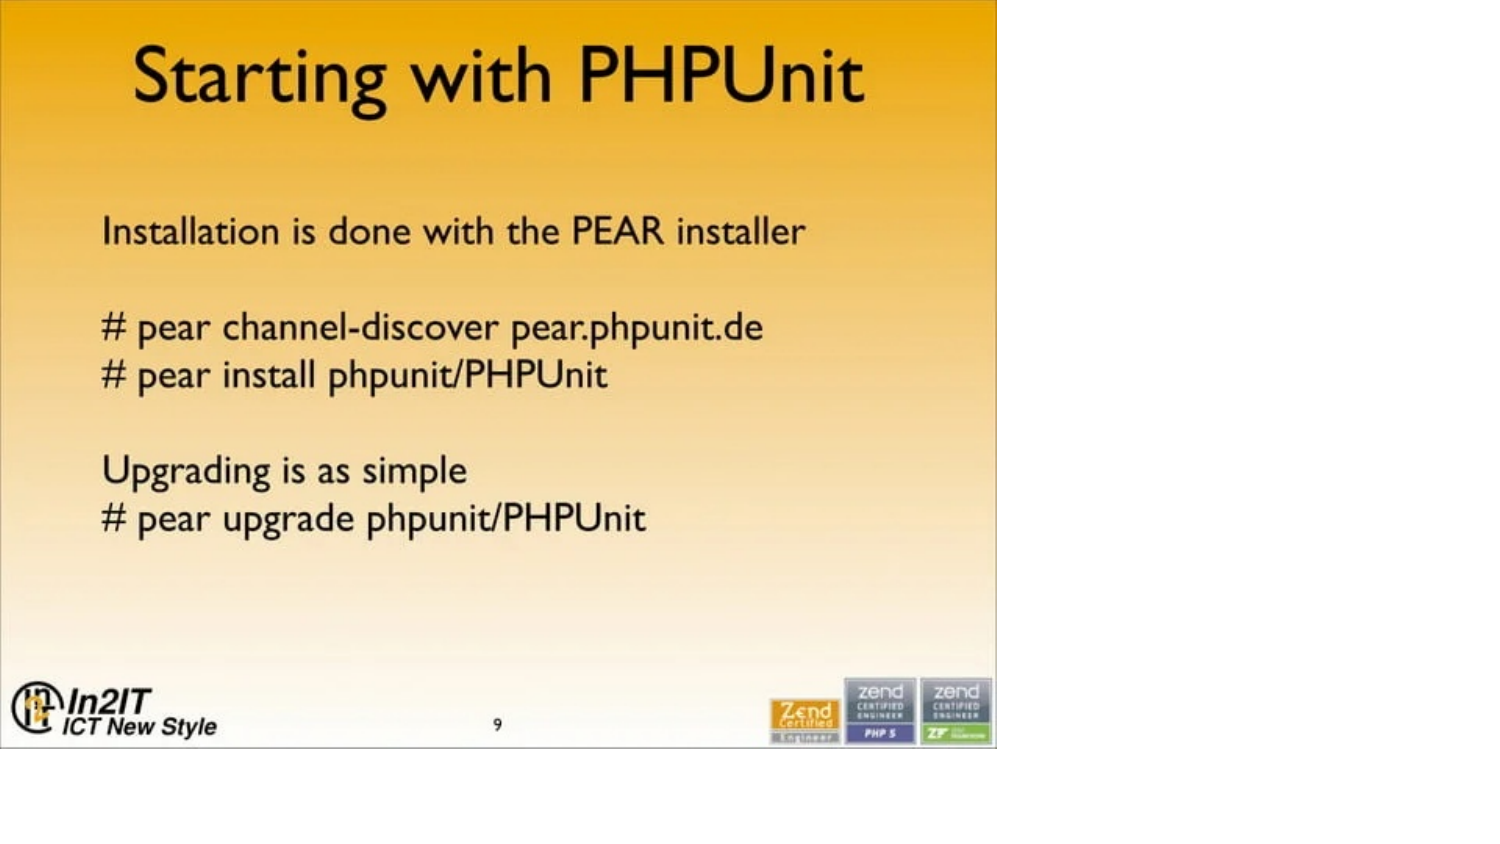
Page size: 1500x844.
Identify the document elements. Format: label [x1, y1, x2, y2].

picture [0, 0, 997, 749]
